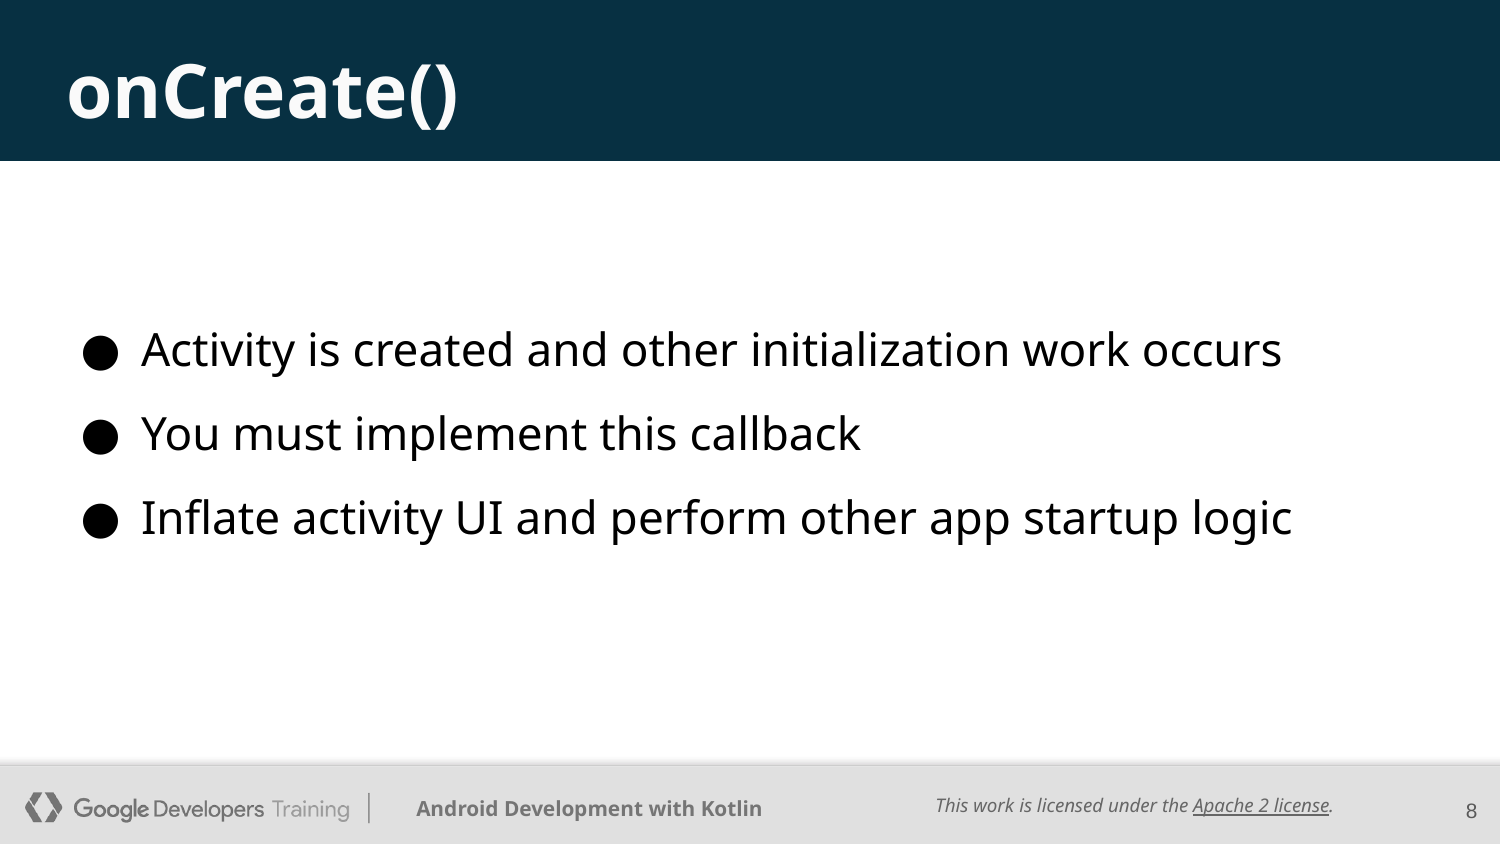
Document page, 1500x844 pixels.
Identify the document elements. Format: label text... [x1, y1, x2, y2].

slide_number ‹#› [1402, 777, 1493, 842]
list Activity is created and other initialization work occurs You must implement this callback Inflate activity UI and perform other app startup logic [51, 297, 1449, 697]
picture [0, 161, 1500, 844]
title onCreate() [51, 28, 1449, 122]
